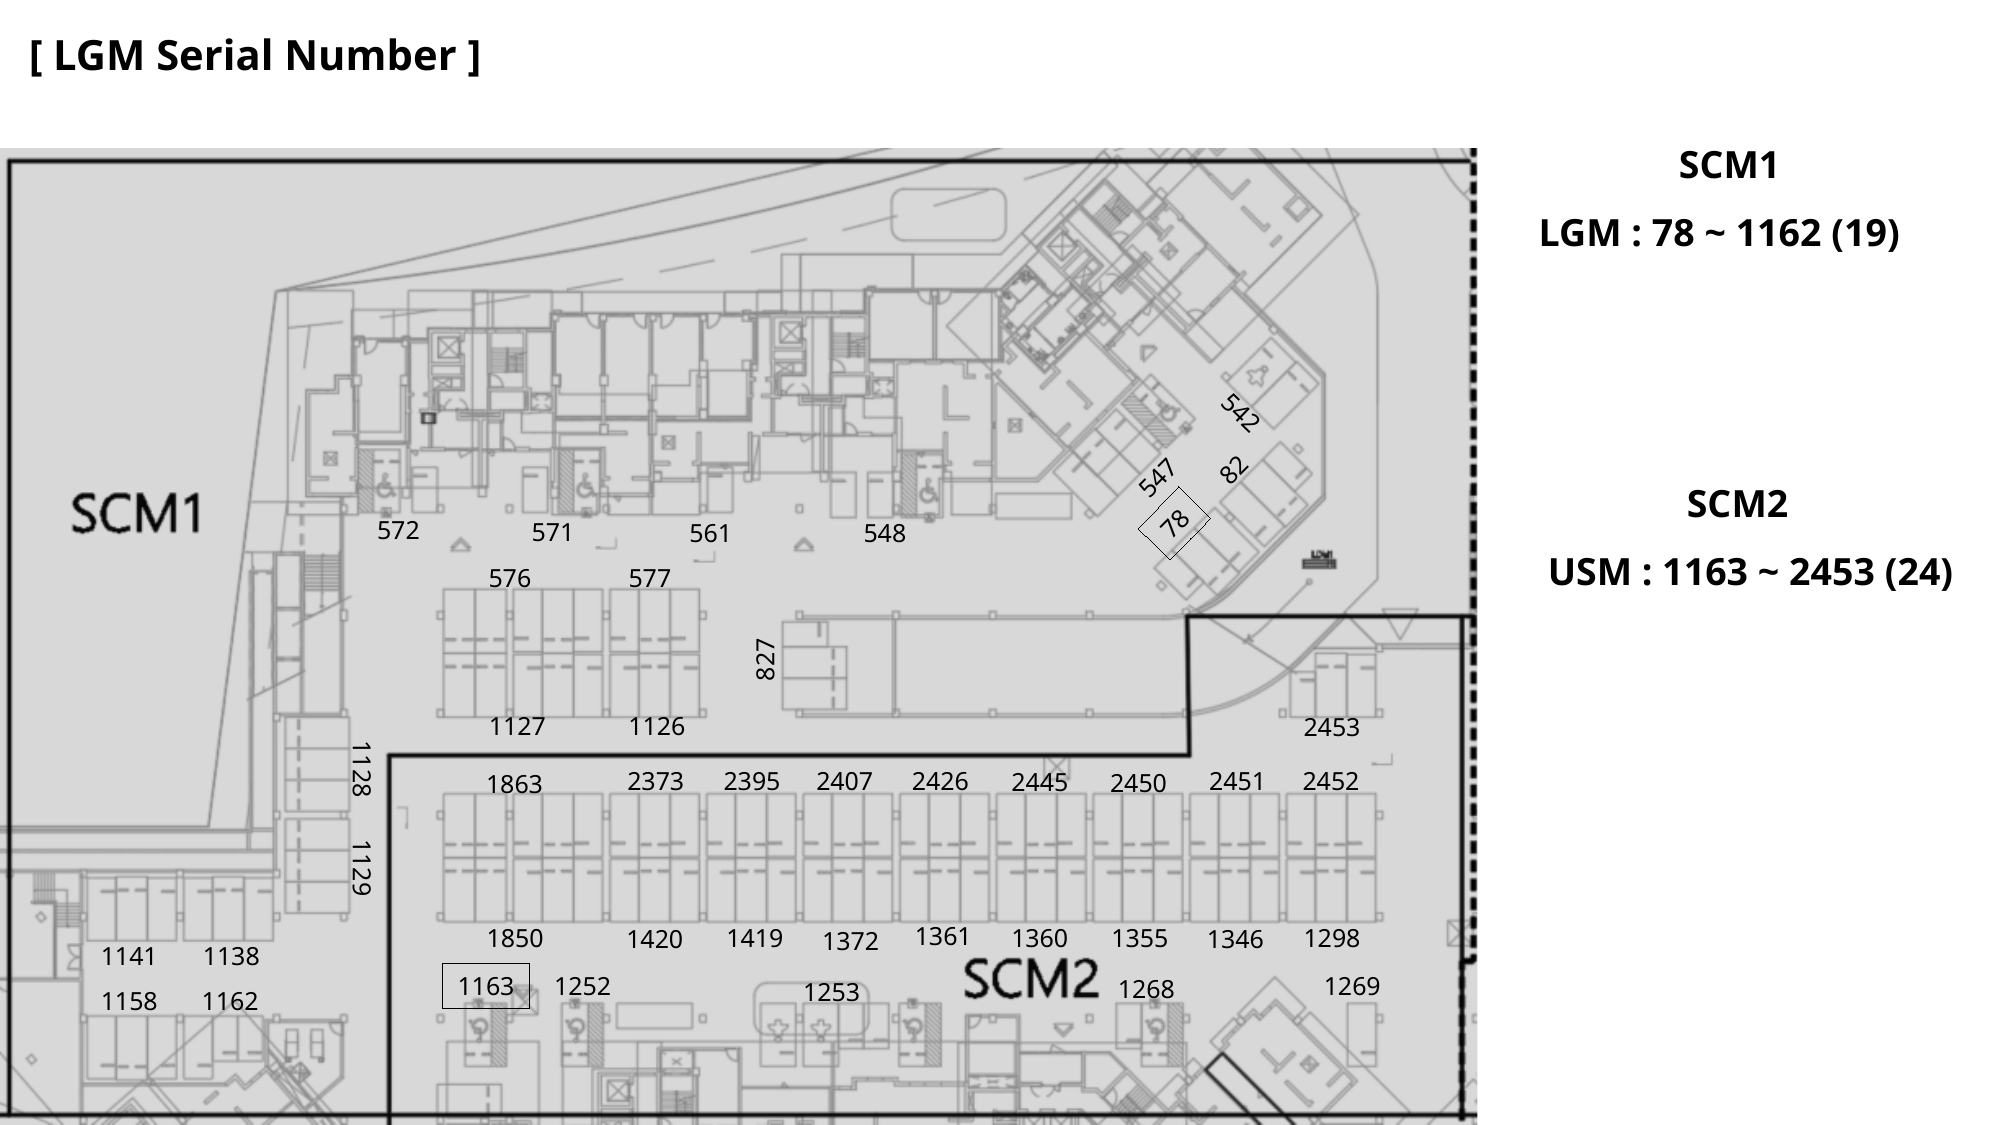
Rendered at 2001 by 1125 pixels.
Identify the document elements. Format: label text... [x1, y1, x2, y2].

text_box SCM1 [1664, 133, 1796, 194]
picture [0, 148, 1478, 1125]
text_box SCM2 [1672, 472, 1804, 533]
text_box USM : 1163 ~ 2453 (24) [1533, 540, 1969, 601]
text_box [ LGM Serial Number ] [14, 21, 497, 87]
text_box LGM : 78 ~ 1162 (19) [1524, 201, 1916, 262]
